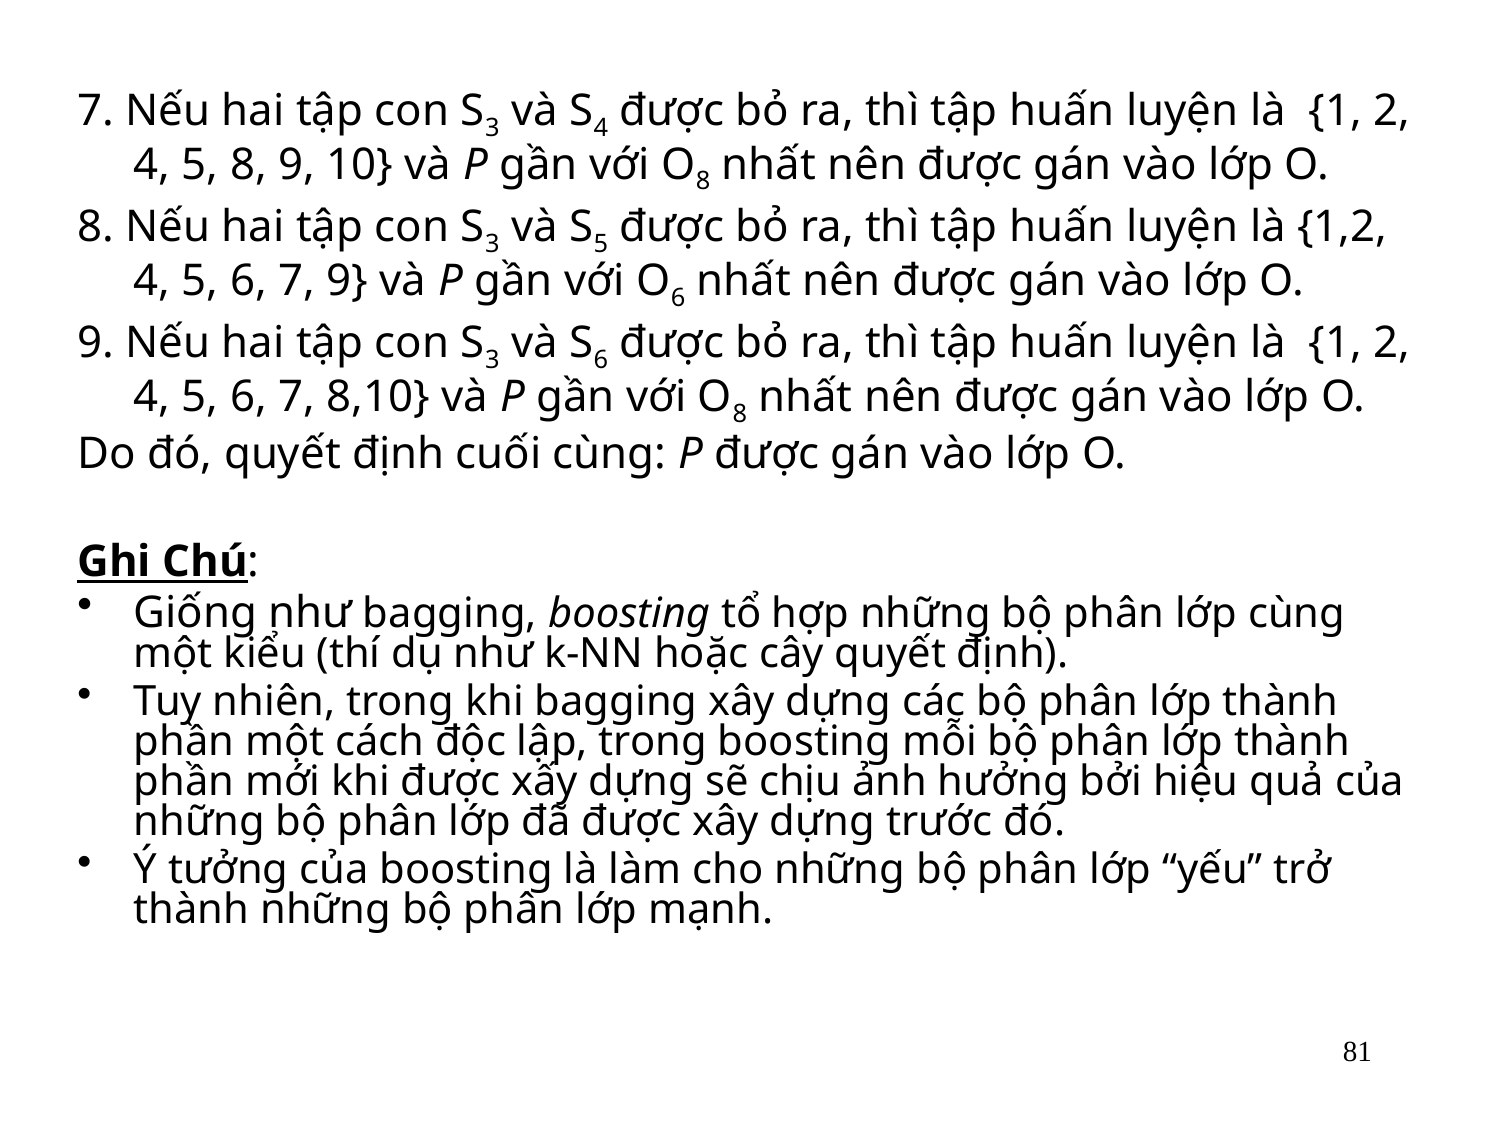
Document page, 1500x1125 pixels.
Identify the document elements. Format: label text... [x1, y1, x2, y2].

list 7. Nếu hai tập con S3 và S4 được bỏ ra, thì tập huấn luyện là {1, 2, 4, 5, 8, 9, 10} và P gần với O8 nhất nên được gán vào lớp O. 8. Nếu hai tập con S3 và S5 được bỏ ra, thì tập huấn luyện là {1,2, 4, 5, 6, 7, 9} và P gần với O6 nhất nên được gán vào lớp O. 9. Nếu hai tập con S3 và S6 được bỏ ra, thì tập huấn luyện là {1, 2, 4, 5, 6, 7, 8,10} và P gần với O8 nhất nên được gán vào lớp O. Do đó, quyết định cuối cùng: P được gán vào lớp O. Ghi Chú: Giống như bagging, boosting tổ hợp những bộ phân lớp cùng một kiểu (thí dụ như k-NN hoặc cây quyết định). Tuy nhiên, trong khi bagging xây dựng các bộ phân lớp thành phần một cách độc lập, trong boosting mỗi bộ phân lớp thành phần mới khi được xấy dựng sẽ chịu ảnh hưởng bởi hiệu quả của những bộ phân lớp đã được xây dựng trước đó. Ý tưởng của boosting là làm cho những bộ phân lớp “yếu” trở thành những bộ phân lớp mạnh. [62, 75, 1438, 938]
slide_number 81 [1074, 1025, 1388, 1100]
